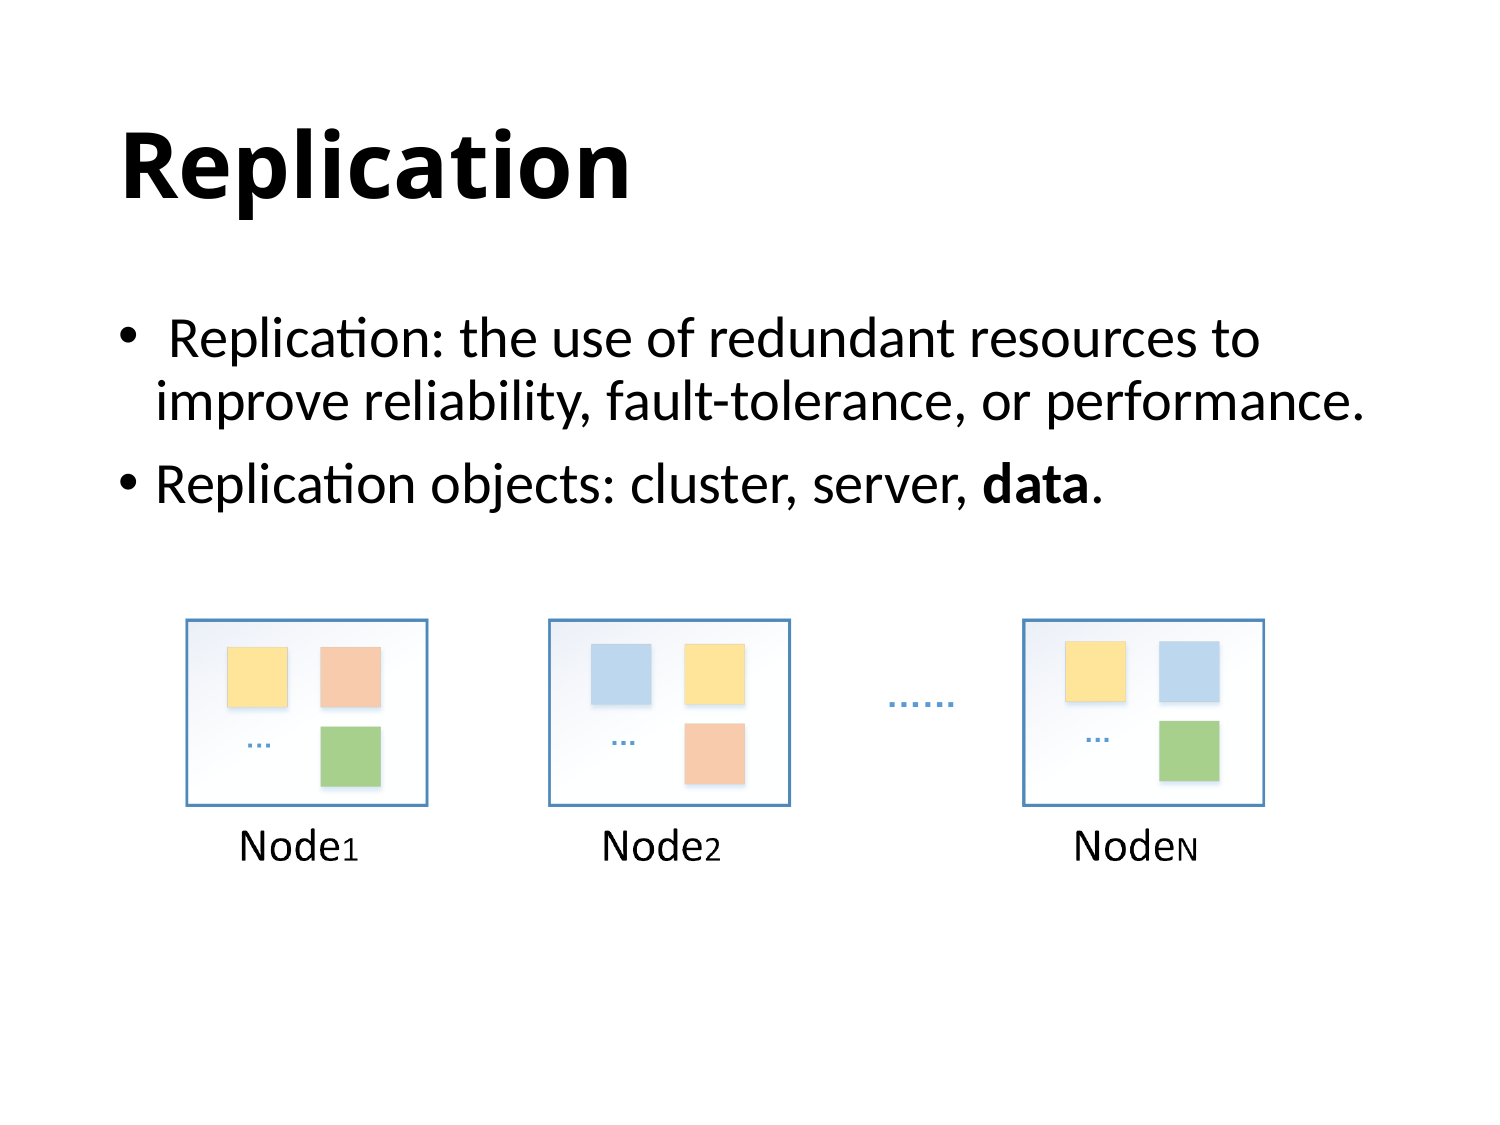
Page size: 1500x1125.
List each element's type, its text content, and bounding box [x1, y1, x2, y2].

picture [183, 618, 1267, 897]
title Replication [103, 59, 1397, 278]
list Replication: the use of redundant resources to improve reliability, fault-tolerance, or performance. Replication objects: cluster, server, data. [103, 299, 1397, 1014]
